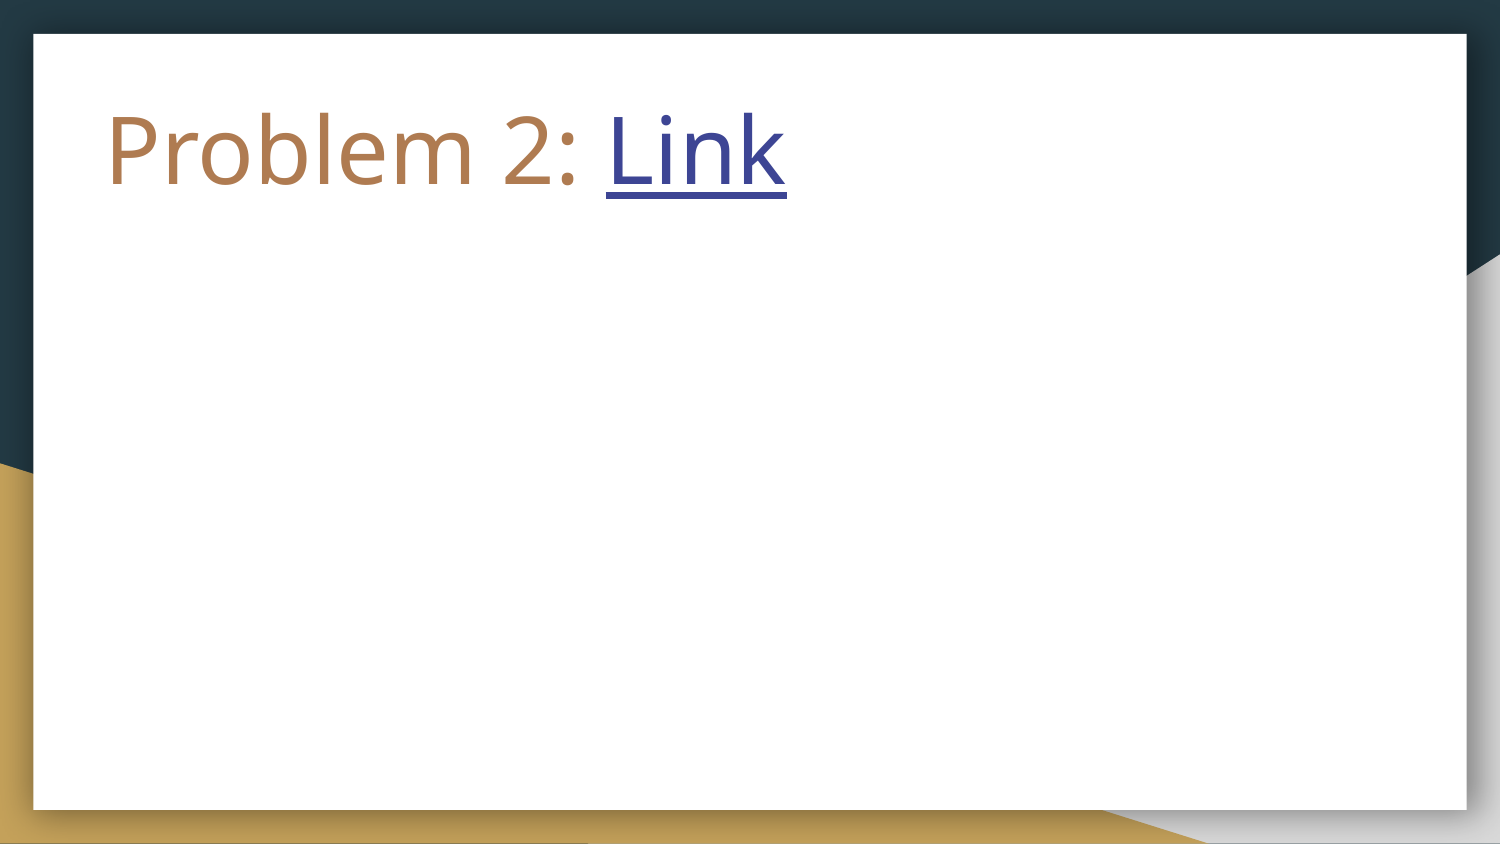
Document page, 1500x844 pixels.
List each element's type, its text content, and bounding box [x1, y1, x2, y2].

title Problem 2: Link [89, 75, 1321, 233]
